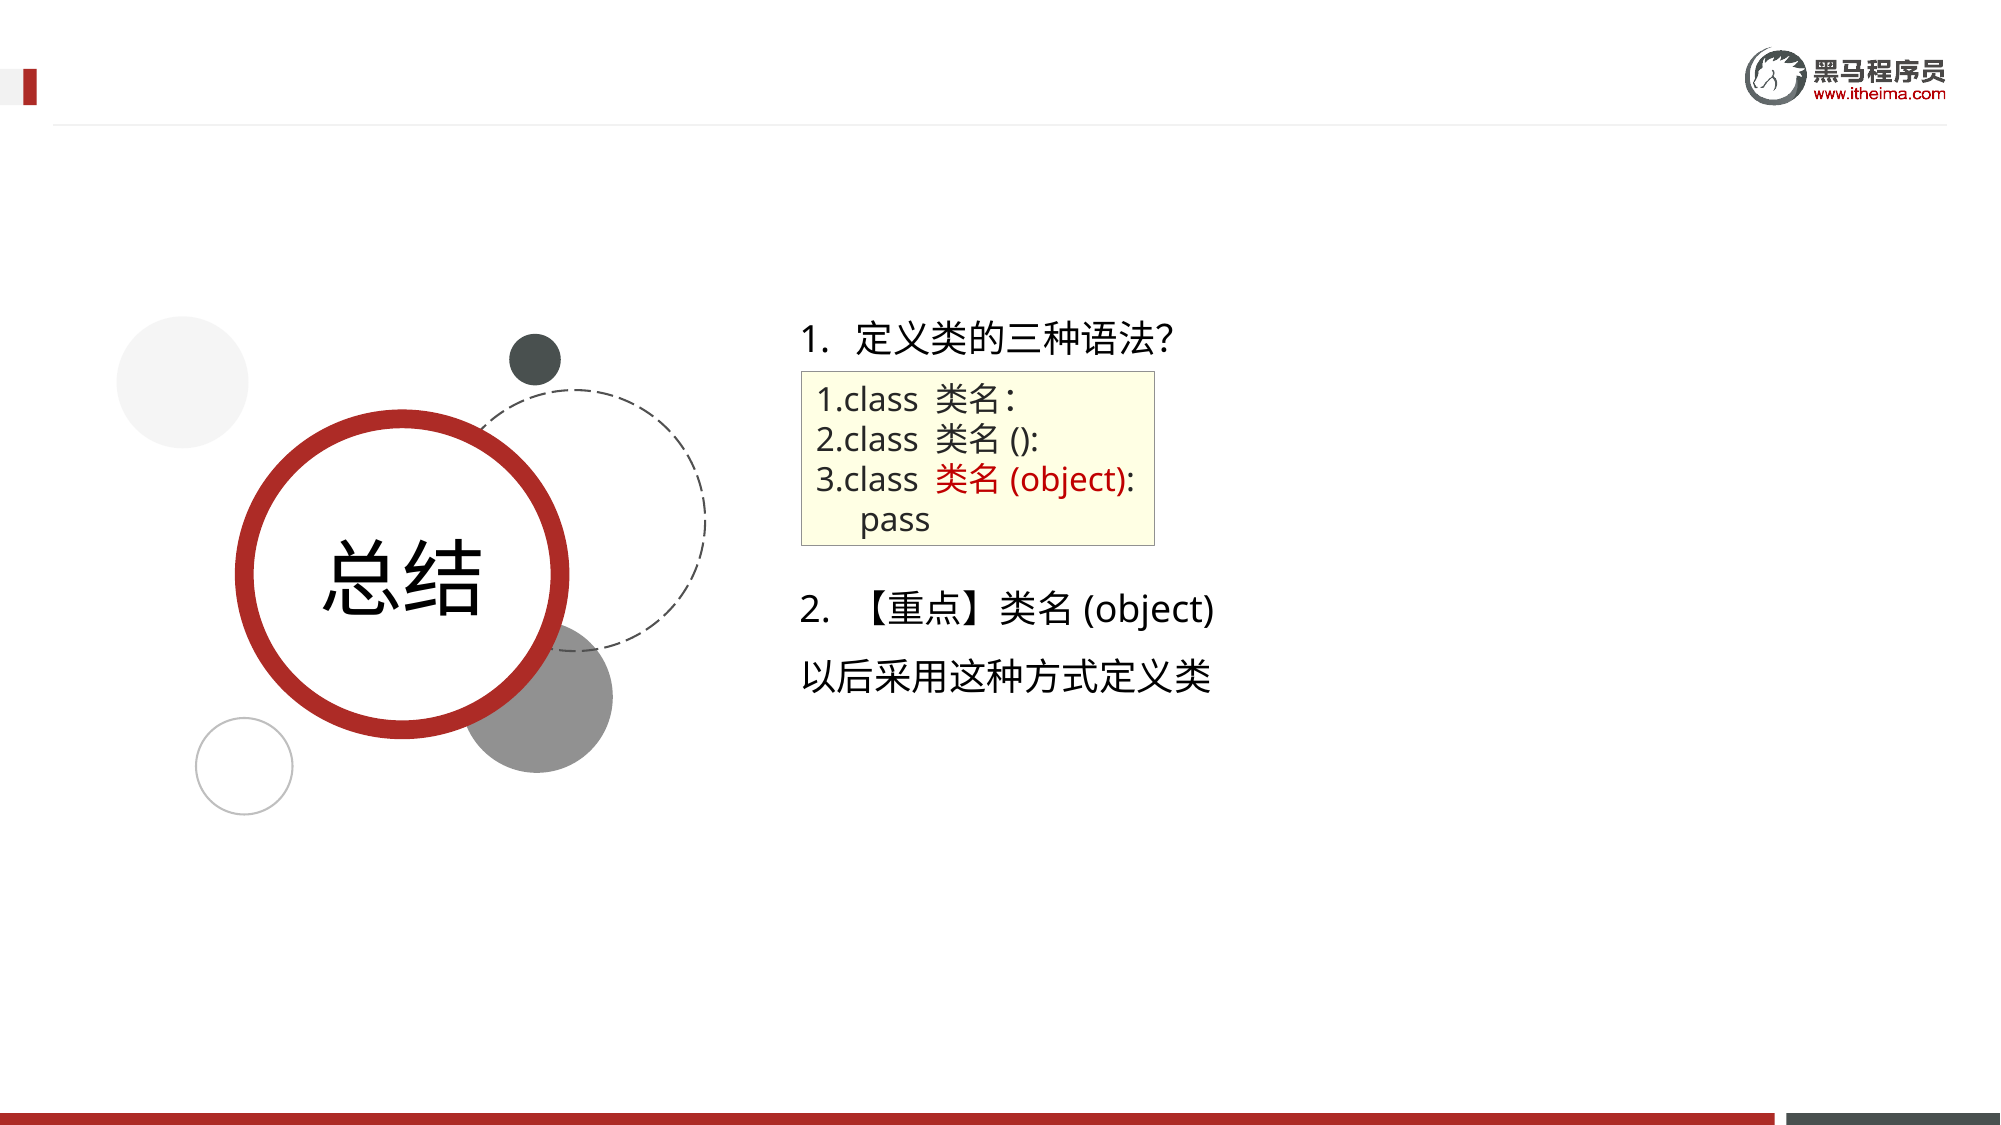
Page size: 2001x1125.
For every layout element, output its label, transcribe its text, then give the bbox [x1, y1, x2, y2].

picture [1744, 46, 1946, 106]
list 定义类的三种语法？ 2. 【重点】类名(object) 以后采用这种方式定义类 [784, 341, 1852, 784]
text_box 1.class 类名： 2.class 类名(): 3.class 类名(object): pass [801, 371, 1155, 546]
